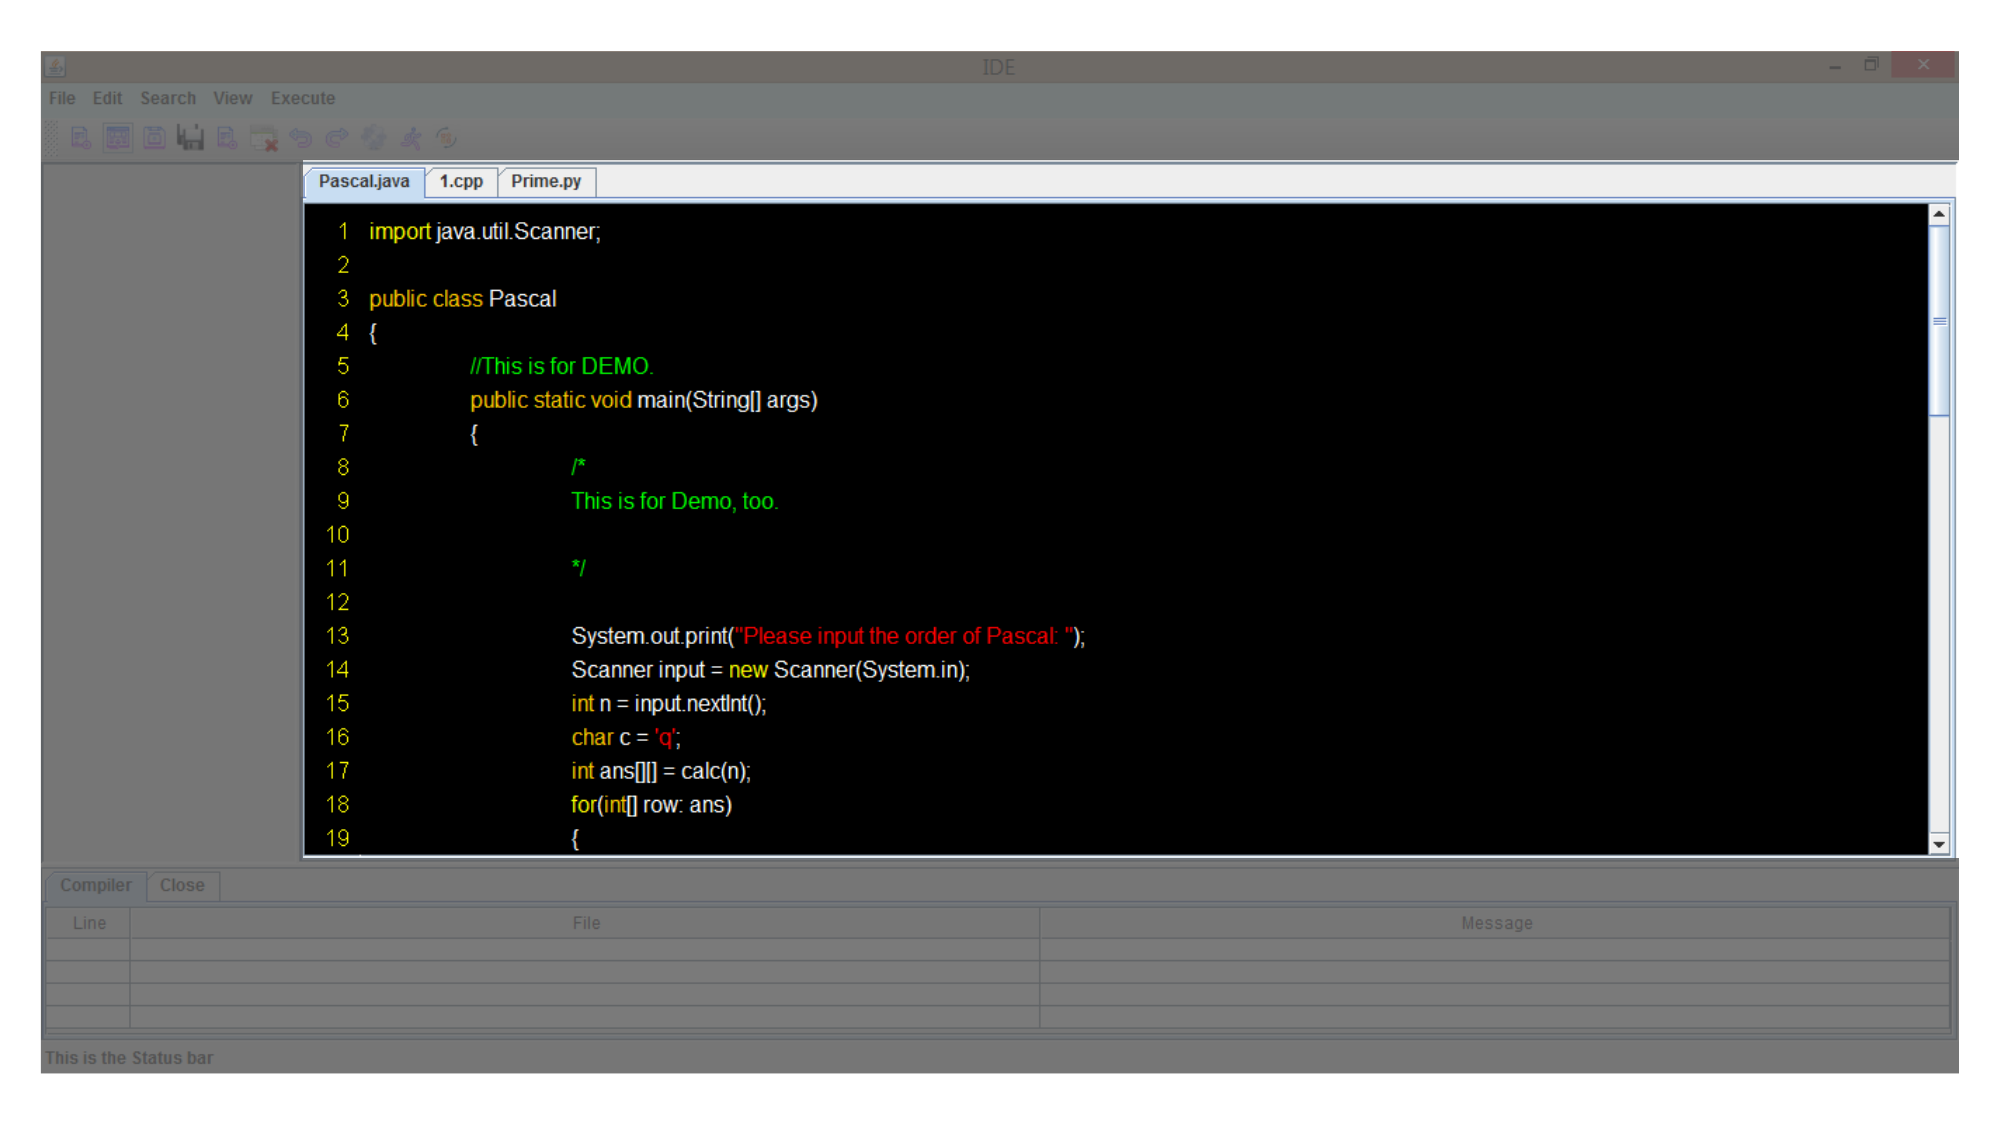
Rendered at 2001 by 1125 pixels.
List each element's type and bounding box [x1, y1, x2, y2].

picture [40, 51, 1960, 1074]
